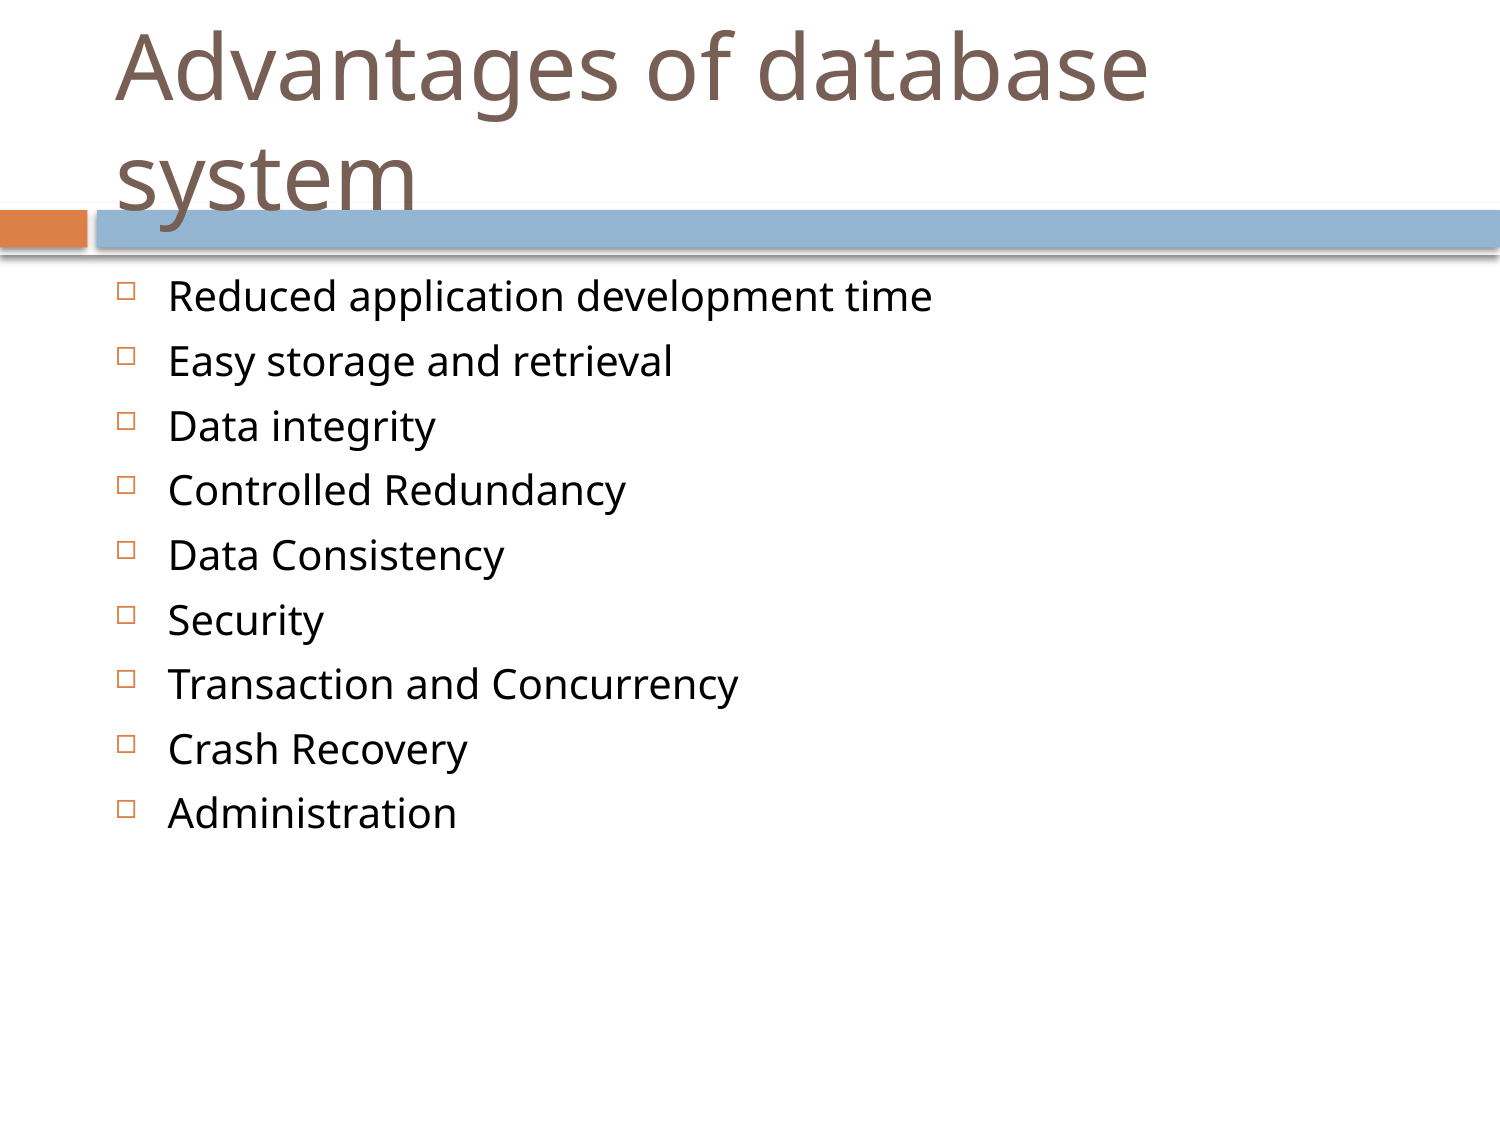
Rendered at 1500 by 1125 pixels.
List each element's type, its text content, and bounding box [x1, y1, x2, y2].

list Reduced application development time Easy storage and retrieval Data integrity Controlled Redundancy Data Consistency Security Transaction and Concurrency Crash Recovery Administration [100, 262, 1438, 1000]
title Advantages of database system [100, 37, 1438, 200]
